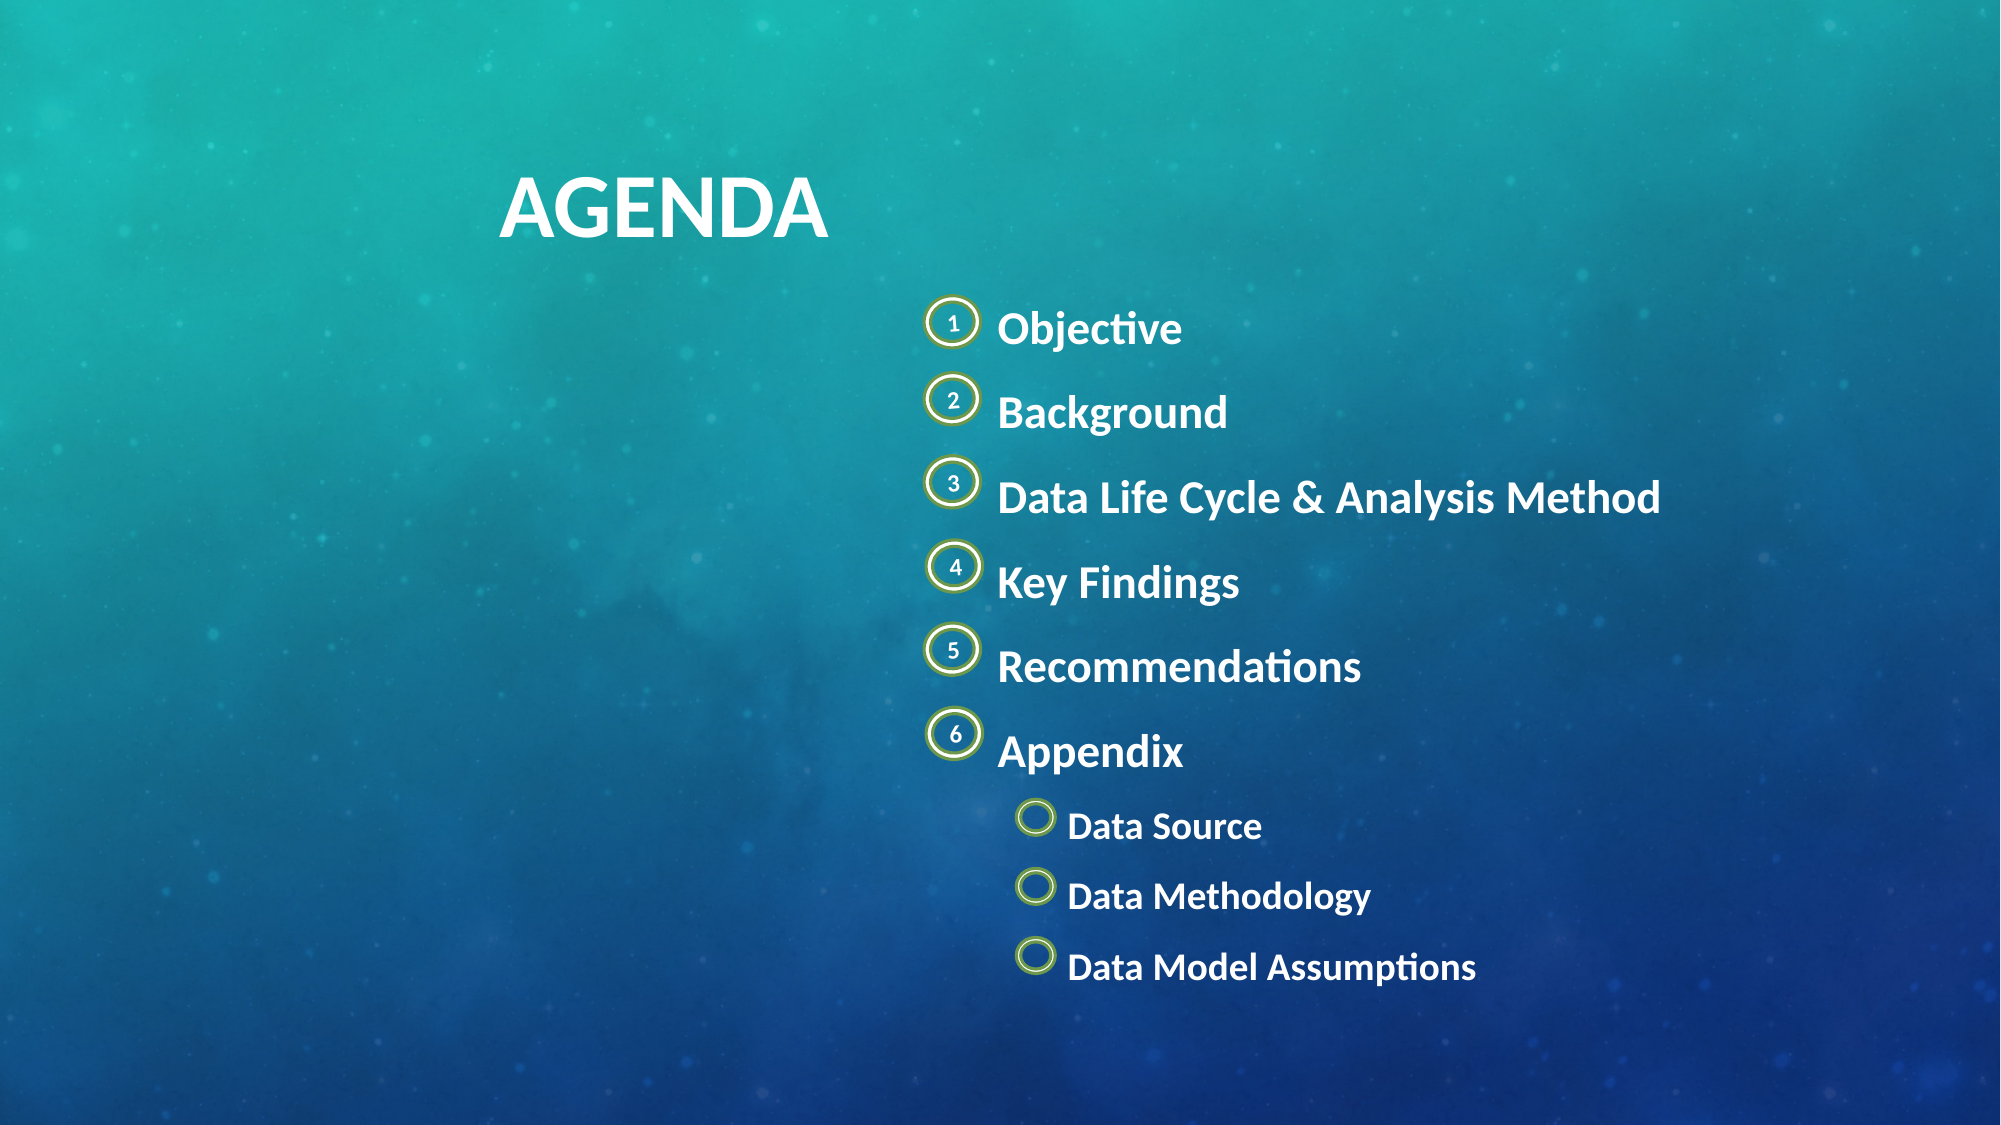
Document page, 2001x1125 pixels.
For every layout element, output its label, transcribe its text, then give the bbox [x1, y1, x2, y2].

picture [0, 0, 2001, 1125]
picture [933, 464, 972, 499]
picture [933, 304, 972, 339]
text_box 6 [924, 705, 985, 762]
picture [933, 381, 972, 416]
text_box [1014, 866, 1057, 906]
text_box 2 [922, 371, 983, 427]
text_box 5 [922, 621, 983, 677]
picture [935, 716, 974, 751]
text_box AGENDA [484, 138, 1281, 263]
text_box Objective Background Data Life Cycle & Analysis Method Key Findings Recommendations Appendix Data Source Data Methodology Data Model Assumptions [982, 223, 1682, 1125]
text_box 4 [924, 538, 985, 594]
text_box 3 [922, 454, 983, 510]
text_box 1 [922, 294, 983, 350]
text_box [1014, 935, 1057, 976]
picture [935, 548, 974, 584]
text_box [1014, 797, 1057, 837]
picture [933, 632, 972, 667]
